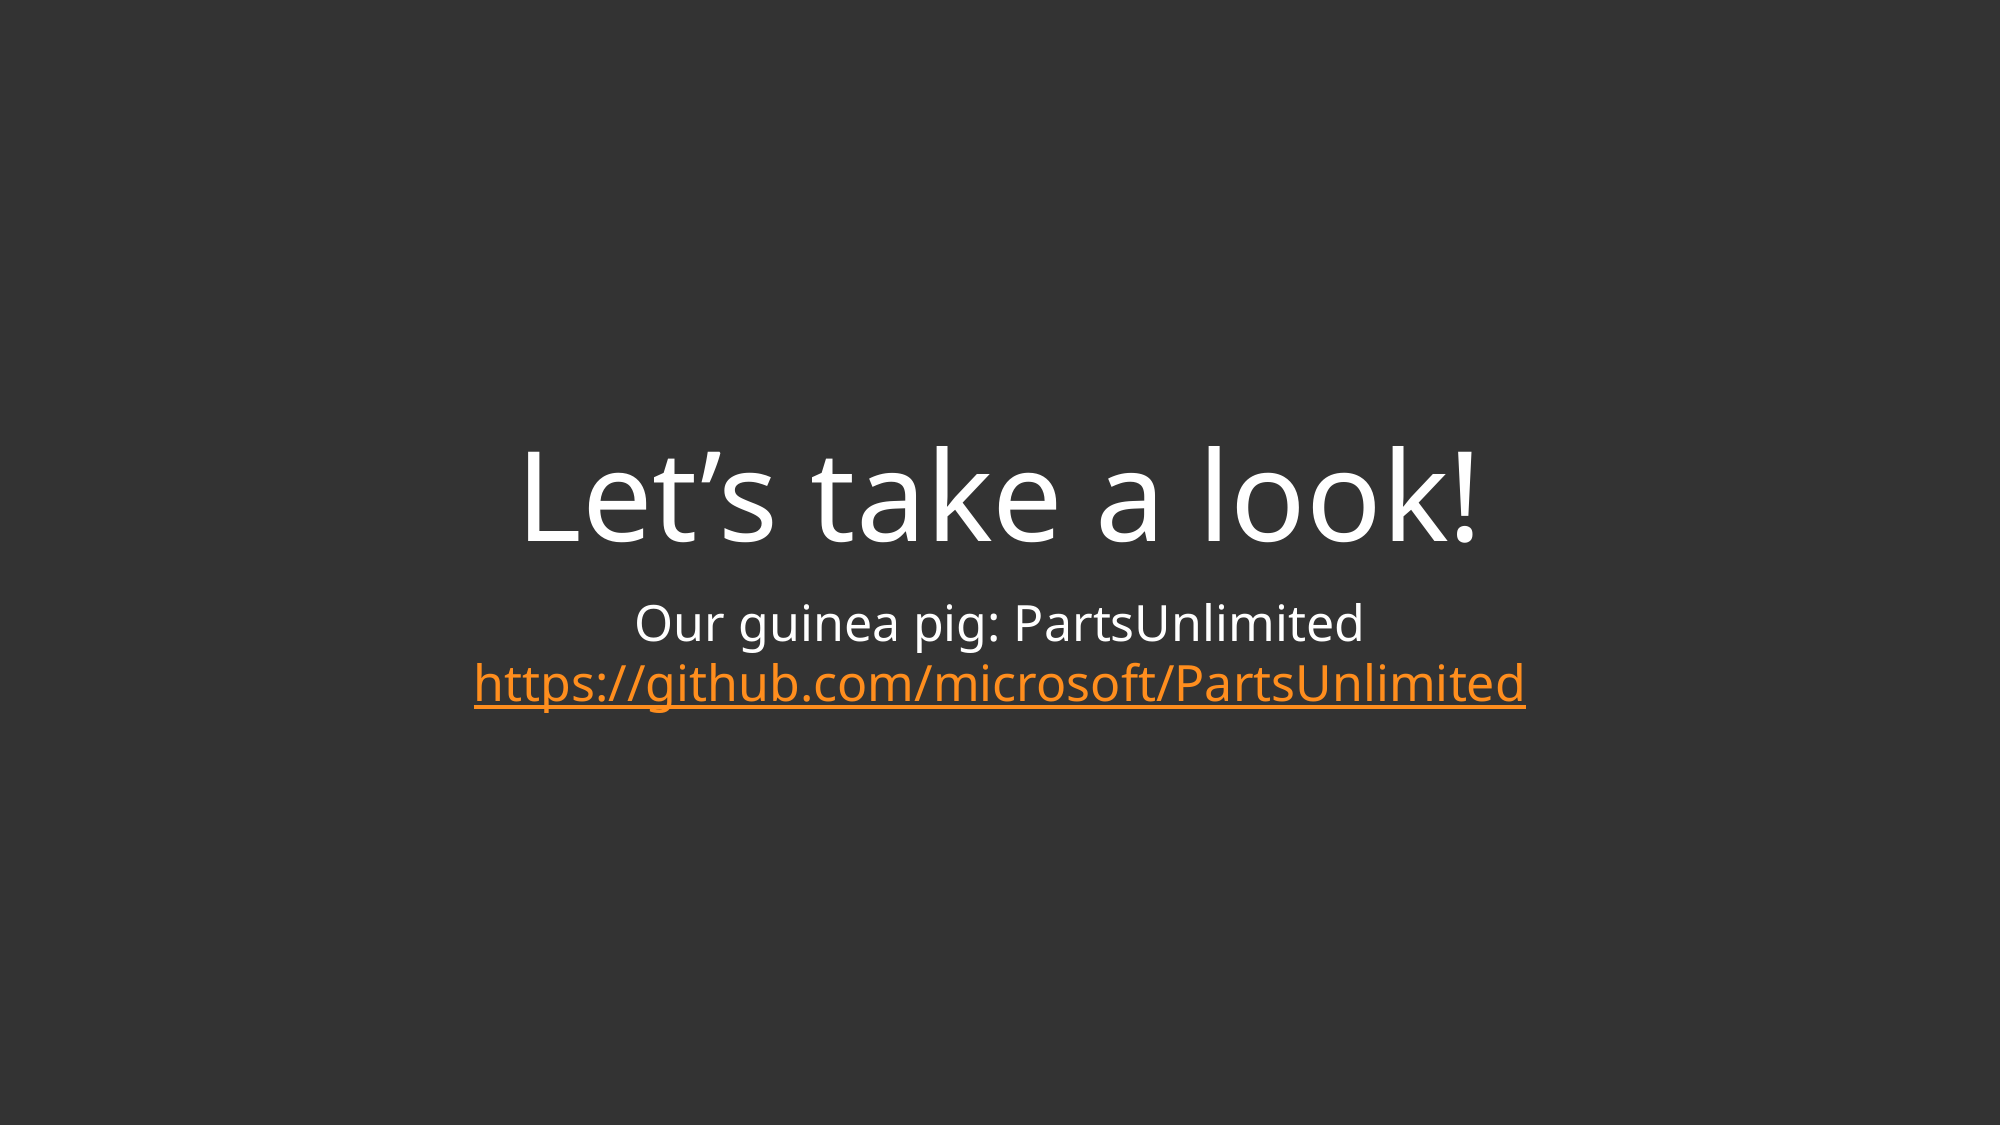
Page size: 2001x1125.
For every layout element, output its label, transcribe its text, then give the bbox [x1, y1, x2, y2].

subtitle Our guinea pig: PartsUnlimited https://github.com/microsoft/PartsUnlimited [249, 590, 1750, 863]
title Let’s take a look! [249, 184, 1750, 577]
